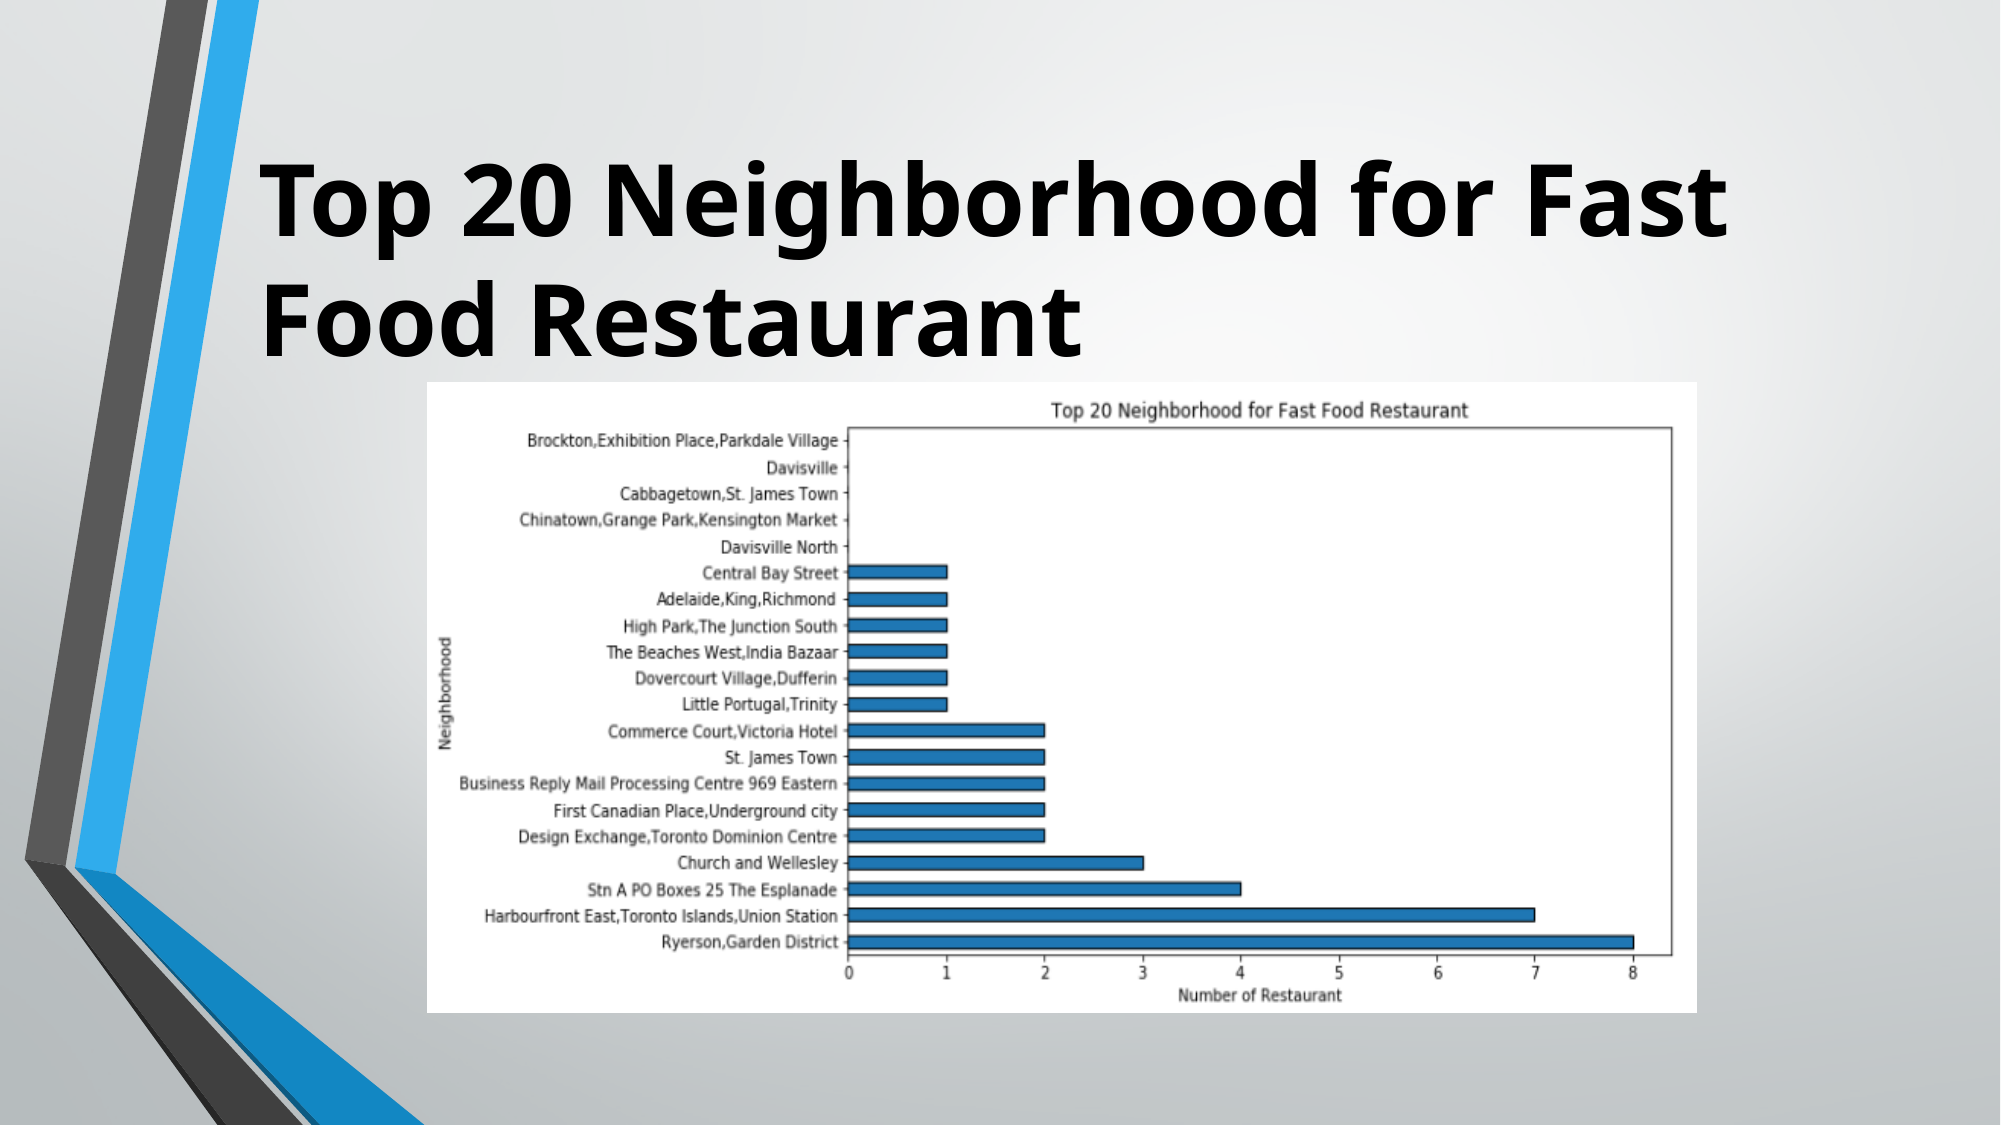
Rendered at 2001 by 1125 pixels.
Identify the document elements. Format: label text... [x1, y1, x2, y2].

picture [427, 382, 1697, 1013]
title Top 20 Neighborhood for Fast Food Restaurant [243, 112, 1887, 400]
